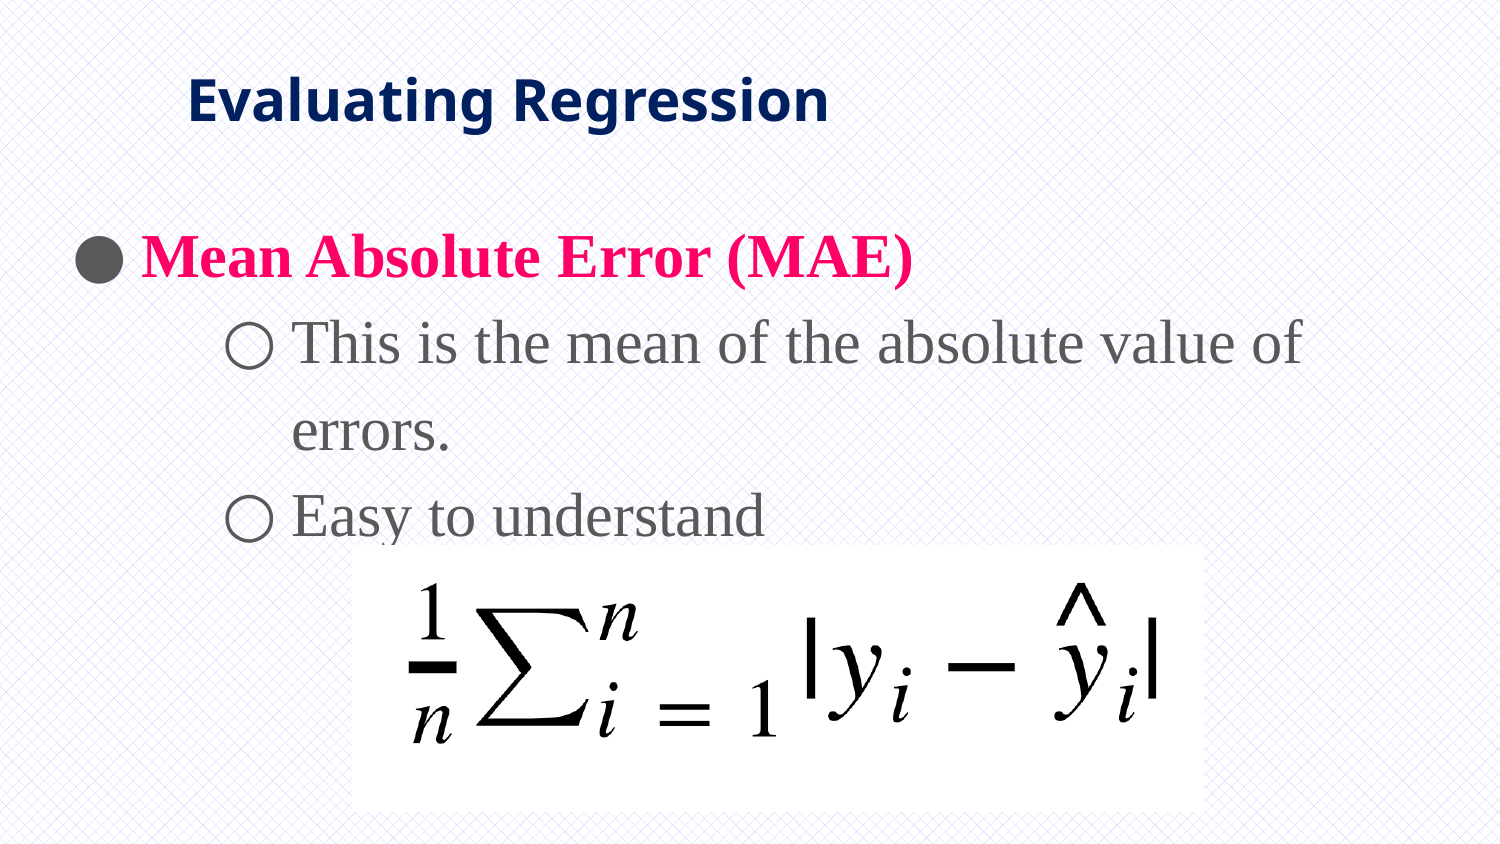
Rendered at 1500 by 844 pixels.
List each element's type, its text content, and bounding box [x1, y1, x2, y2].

list Mean Absolute Error (MAE) This is the mean of the absolute value of errors. Easy to understand [51, 189, 1494, 750]
title Evaluating Regression [171, 48, 1449, 143]
picture [352, 544, 1204, 813]
